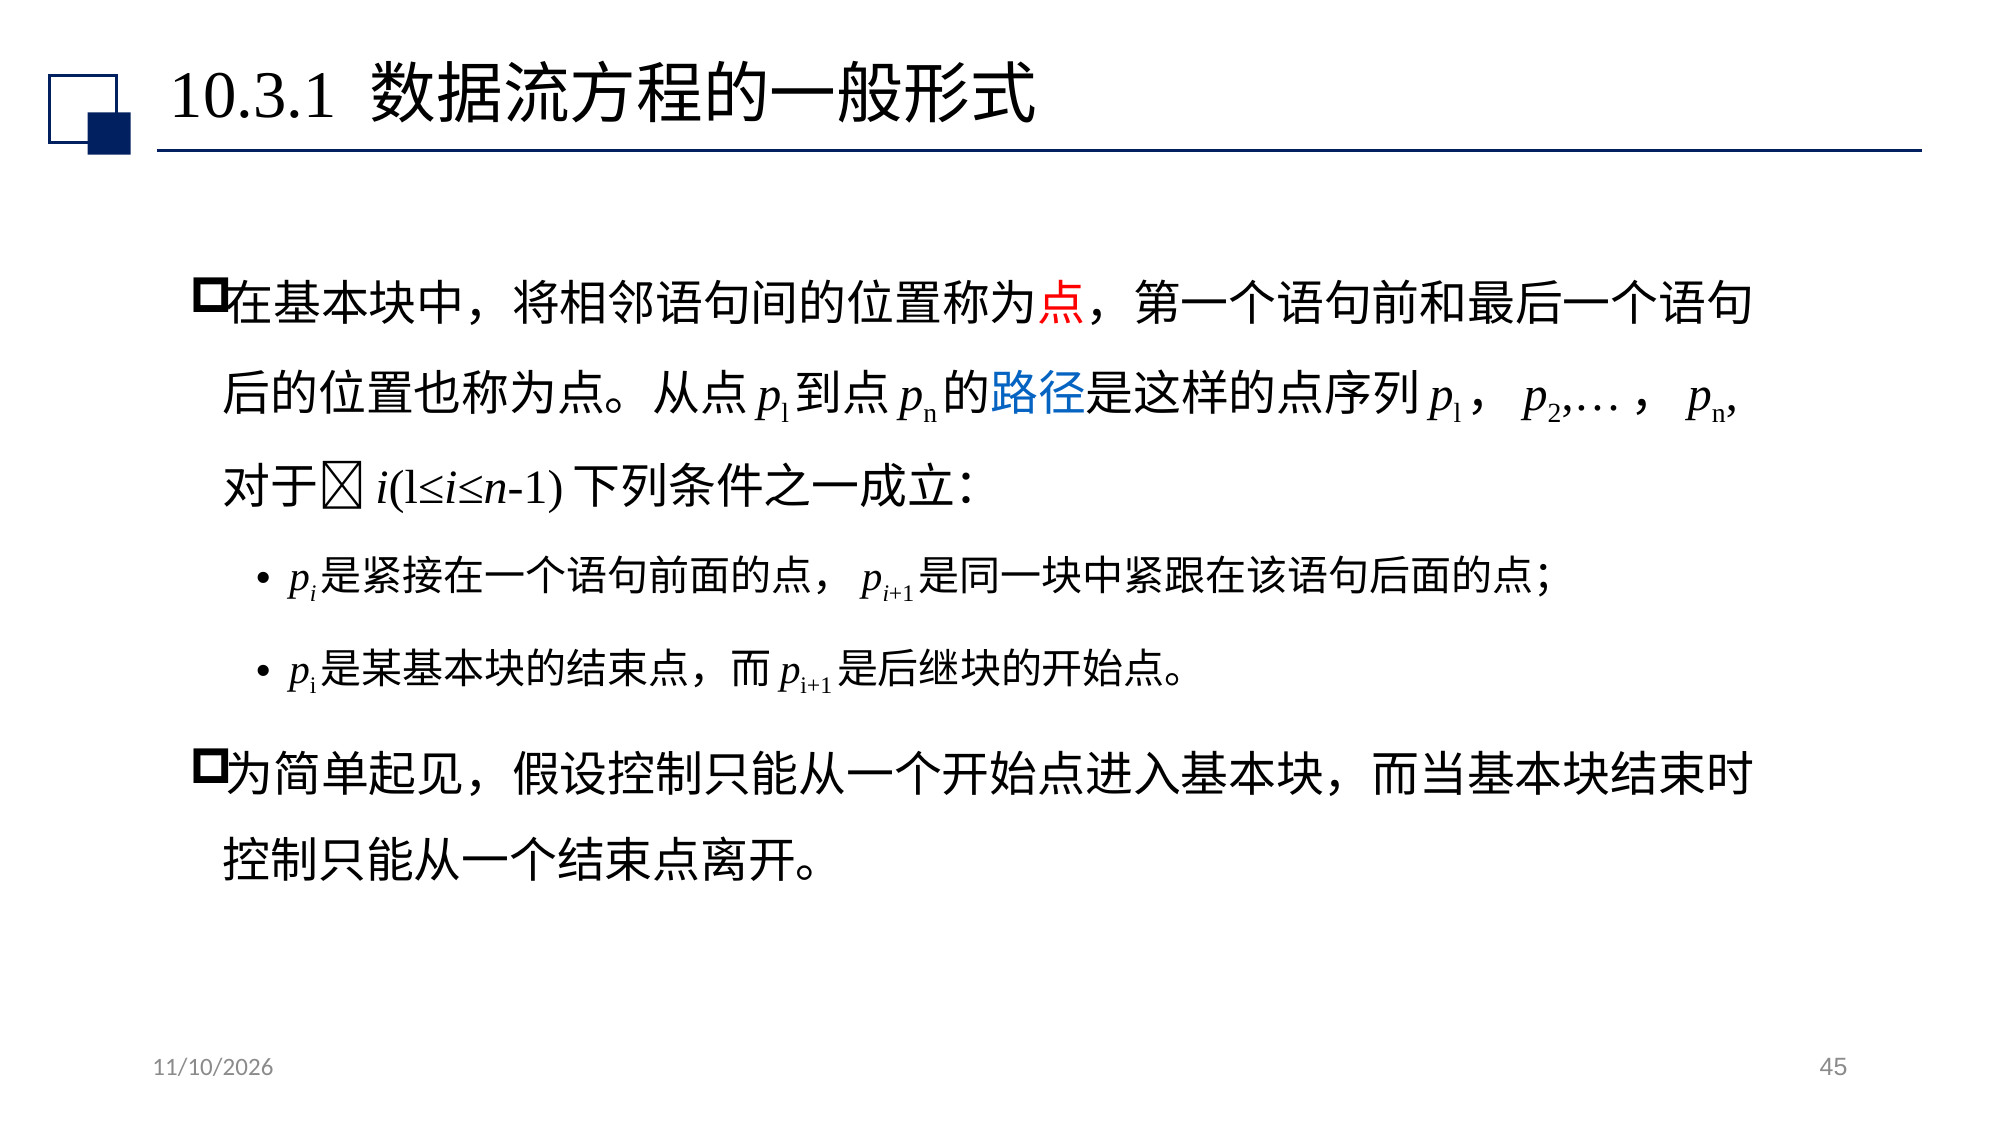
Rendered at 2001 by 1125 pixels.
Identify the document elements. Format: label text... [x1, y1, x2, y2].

slide_number 45 [1412, 1042, 1863, 1103]
list 在基本块中，将相邻语句间的位置称为点，第一个语句前和最后一个语句后的位置也称为点。从点pl到点pn的路径是这样的点序列pl，p2,…，pn,对于i(l≤i≤n-1)下列条件之一成立： pi是紧接在一个语句前面的点，pi+1是同一块中紧跟在该语句后面的点； pi是某基本块的结束点，而pi+1是后继块的开始点。 为简单起见，假设控制只能从一个开始点进入基本块，而当基本块结束时控制只能从一个结束点离开。 [174, 236, 1780, 914]
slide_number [137, 1042, 588, 1103]
title 10.3.1 数据流方程的一般形式 [154, 50, 1880, 143]
